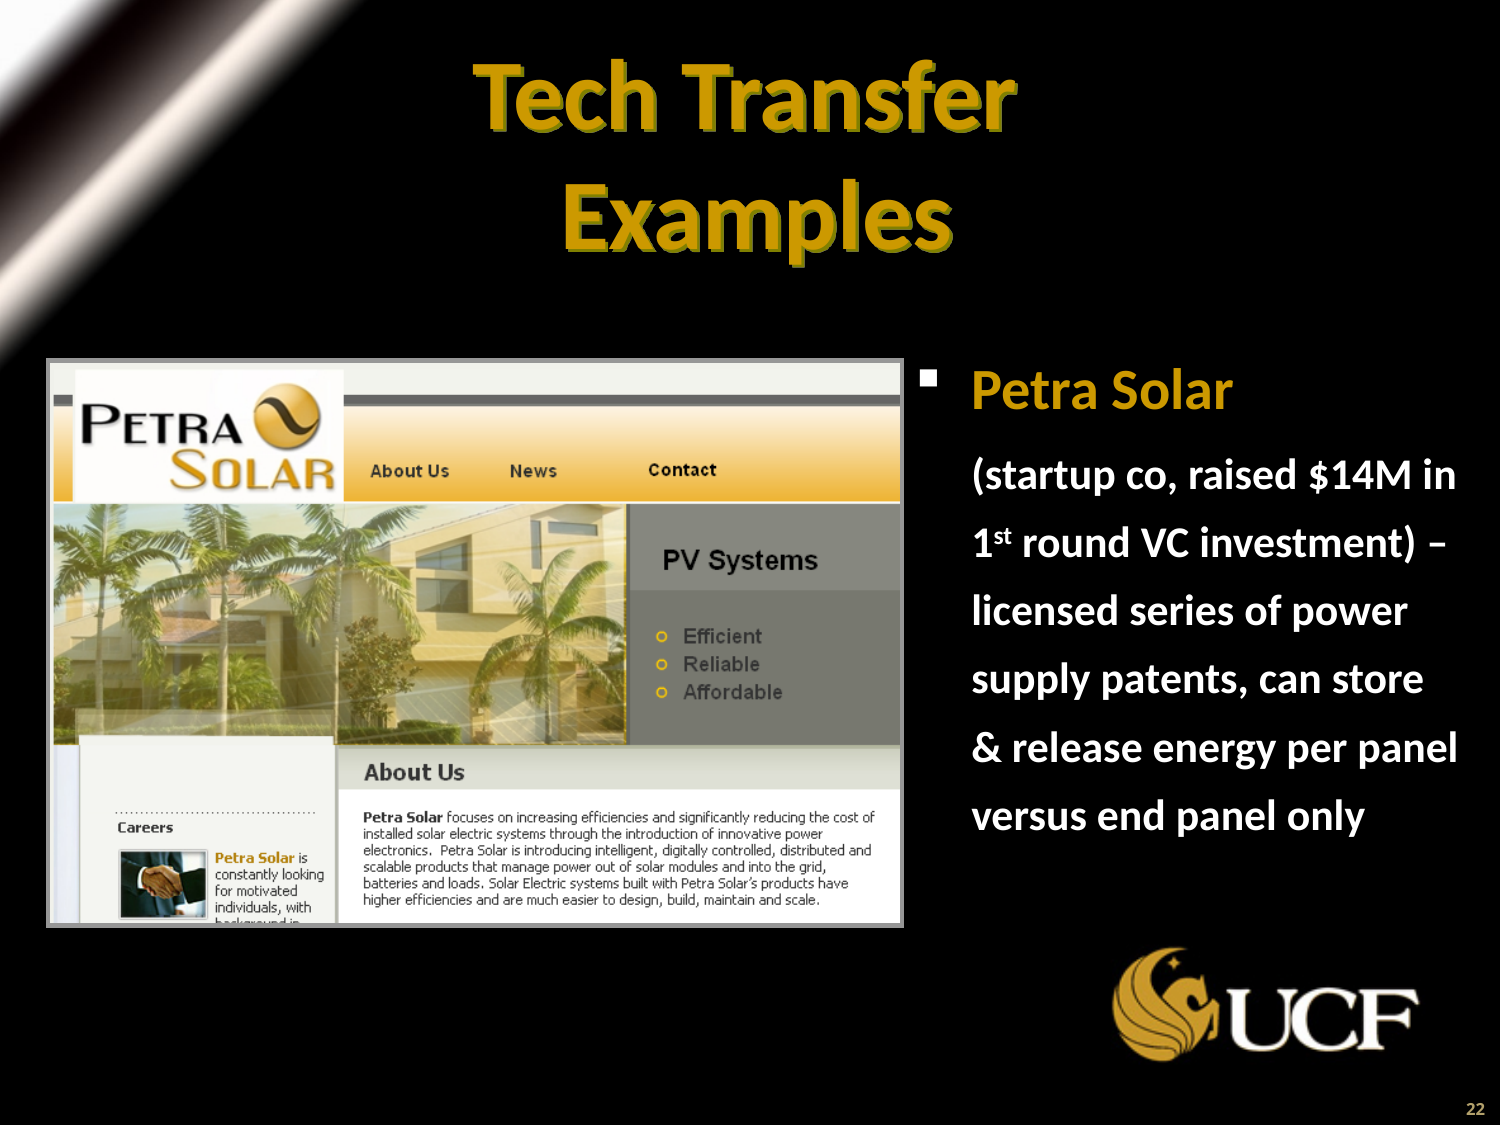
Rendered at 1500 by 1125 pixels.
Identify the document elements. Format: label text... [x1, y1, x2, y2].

list Petra Solar (startup co, raised $14M in 1st round VC investment) – licensed series of power supply patents, can store & release energy per panel versus end panel only [900, 258, 1475, 1021]
slide_number 22 [1186, 1061, 1500, 1125]
picture [0, 0, 1500, 1125]
title Tech Transfer Examples [49, 49, 1463, 251]
